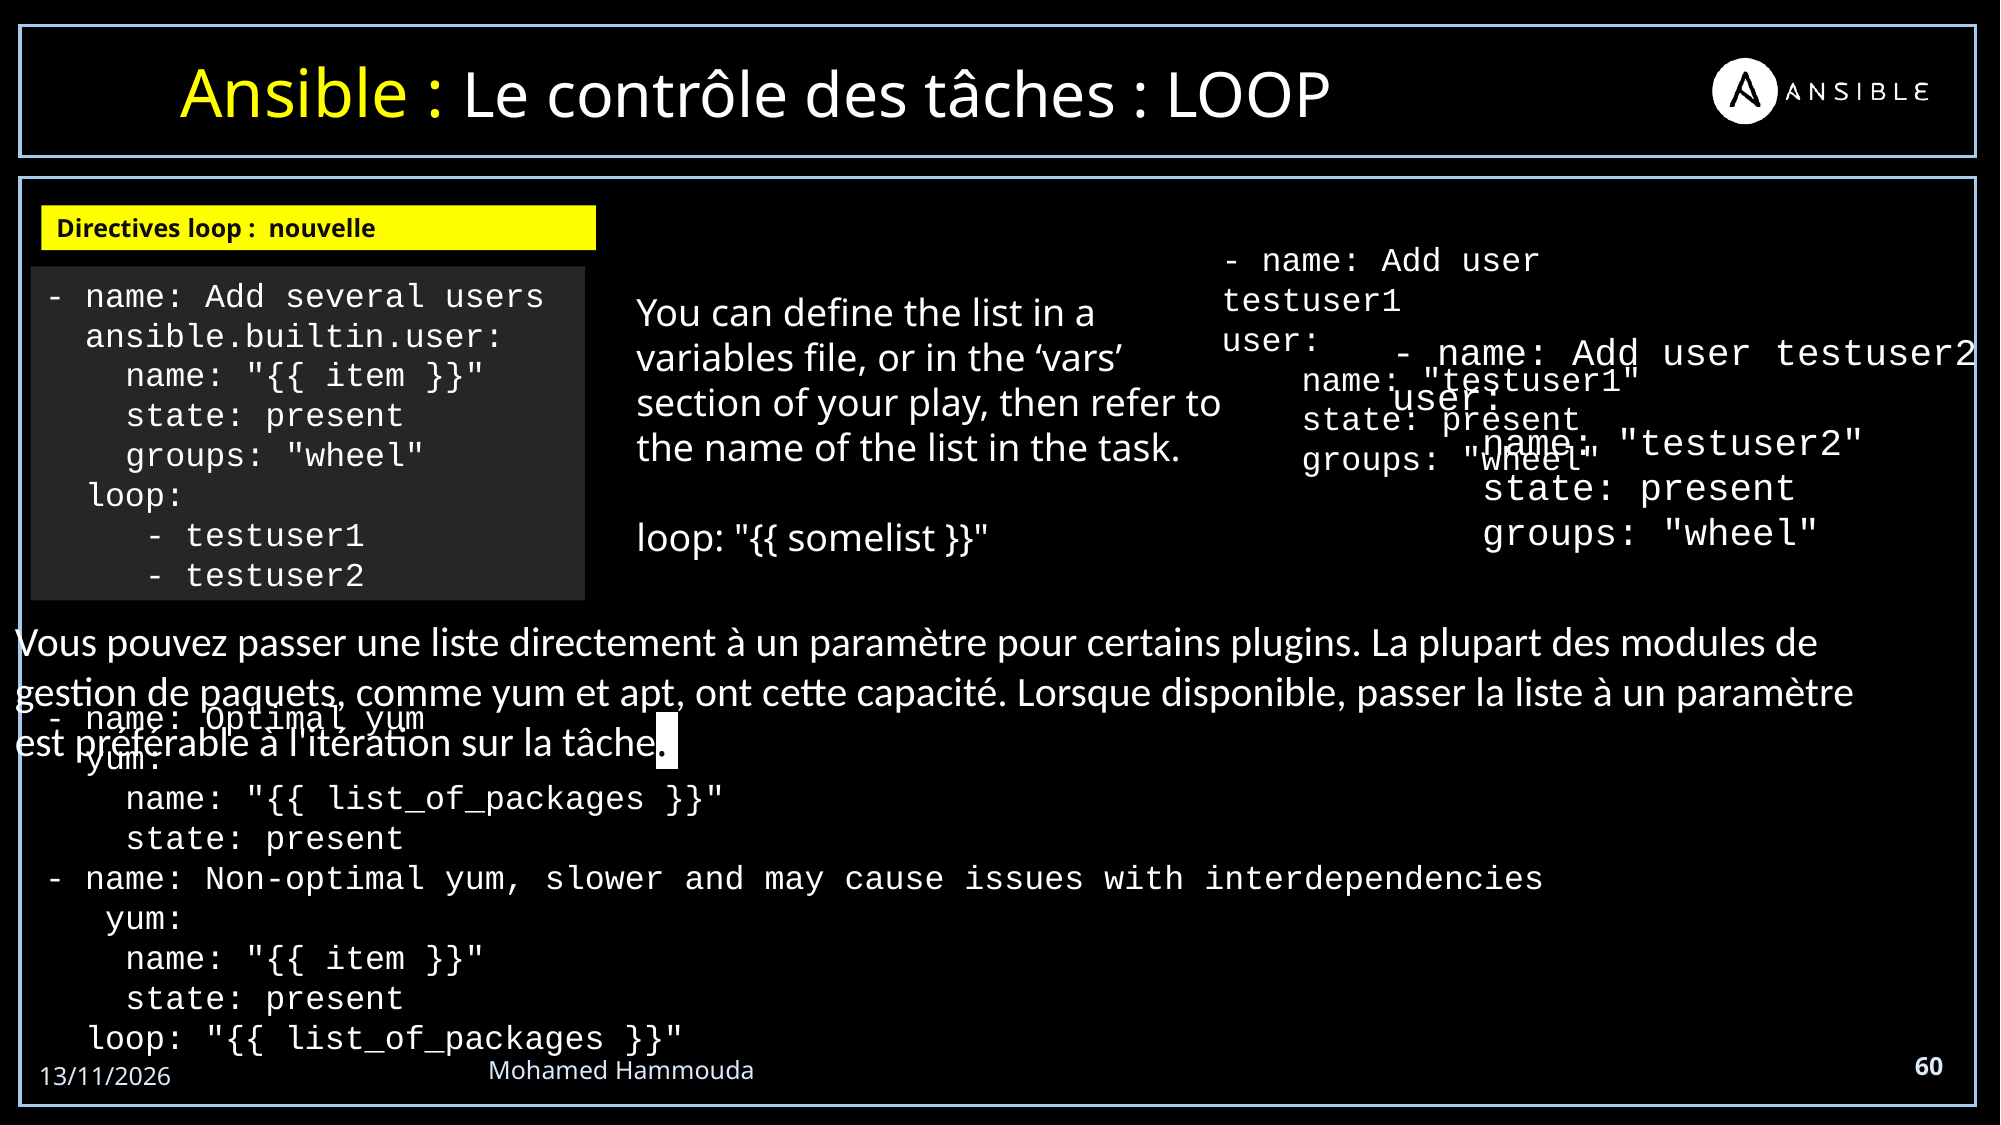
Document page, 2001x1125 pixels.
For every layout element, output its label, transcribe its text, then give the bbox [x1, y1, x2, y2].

footer Mohamed Hammouda [283, 1064, 959, 1100]
text_box - name: Add several users ansible.builtin.user: name: "{{ item }}" state: present groups: "wheel" loop: - testuser1 - testuser2 [30, 266, 586, 601]
slide_number 60 [1508, 1037, 1959, 1098]
text_box - name: Add user testuser1 user: name: "testuser1" state: present groups: "wheel" [1206, 230, 1731, 525]
text_box Directives loop : nouvelle [41, 205, 596, 251]
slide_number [23, 1047, 474, 1108]
text_box Vous pouvez passer une liste directement à un paramètre pour certains plugins. La plupart des modules de gestion de paquets, comme yum et apt, ont cette capacité. Lorsque disponible, passer la liste à un paramètre est préférable à l'itération sur la tâche. [0, 607, 1892, 773]
text_box [18, 24, 1977, 158]
text_box Ansible : Le contrôle des tâches : LOOP [165, 43, 1702, 138]
text_box - name: Optimal yum yum: name: "{{ list_of_packages }}" state: present - name: Non-optimal yum, slower and may cause issues with interdependencies yum: name: "{{ item }}" state: present loop: "{{ list_of_packages }}" [30, 689, 1631, 1064]
text_box You can define the list in a variables file, or in the ‘vars’ section of your play, then refer to the name of the list in the task. loop: "{{ somelist }}" [621, 281, 1268, 567]
text_box [18, 176, 1977, 1107]
picture [1702, 24, 1936, 156]
text_box - name: Add user testuser2 user: name: "testuser2" state: present groups: "wheel" [1377, 320, 2000, 560]
